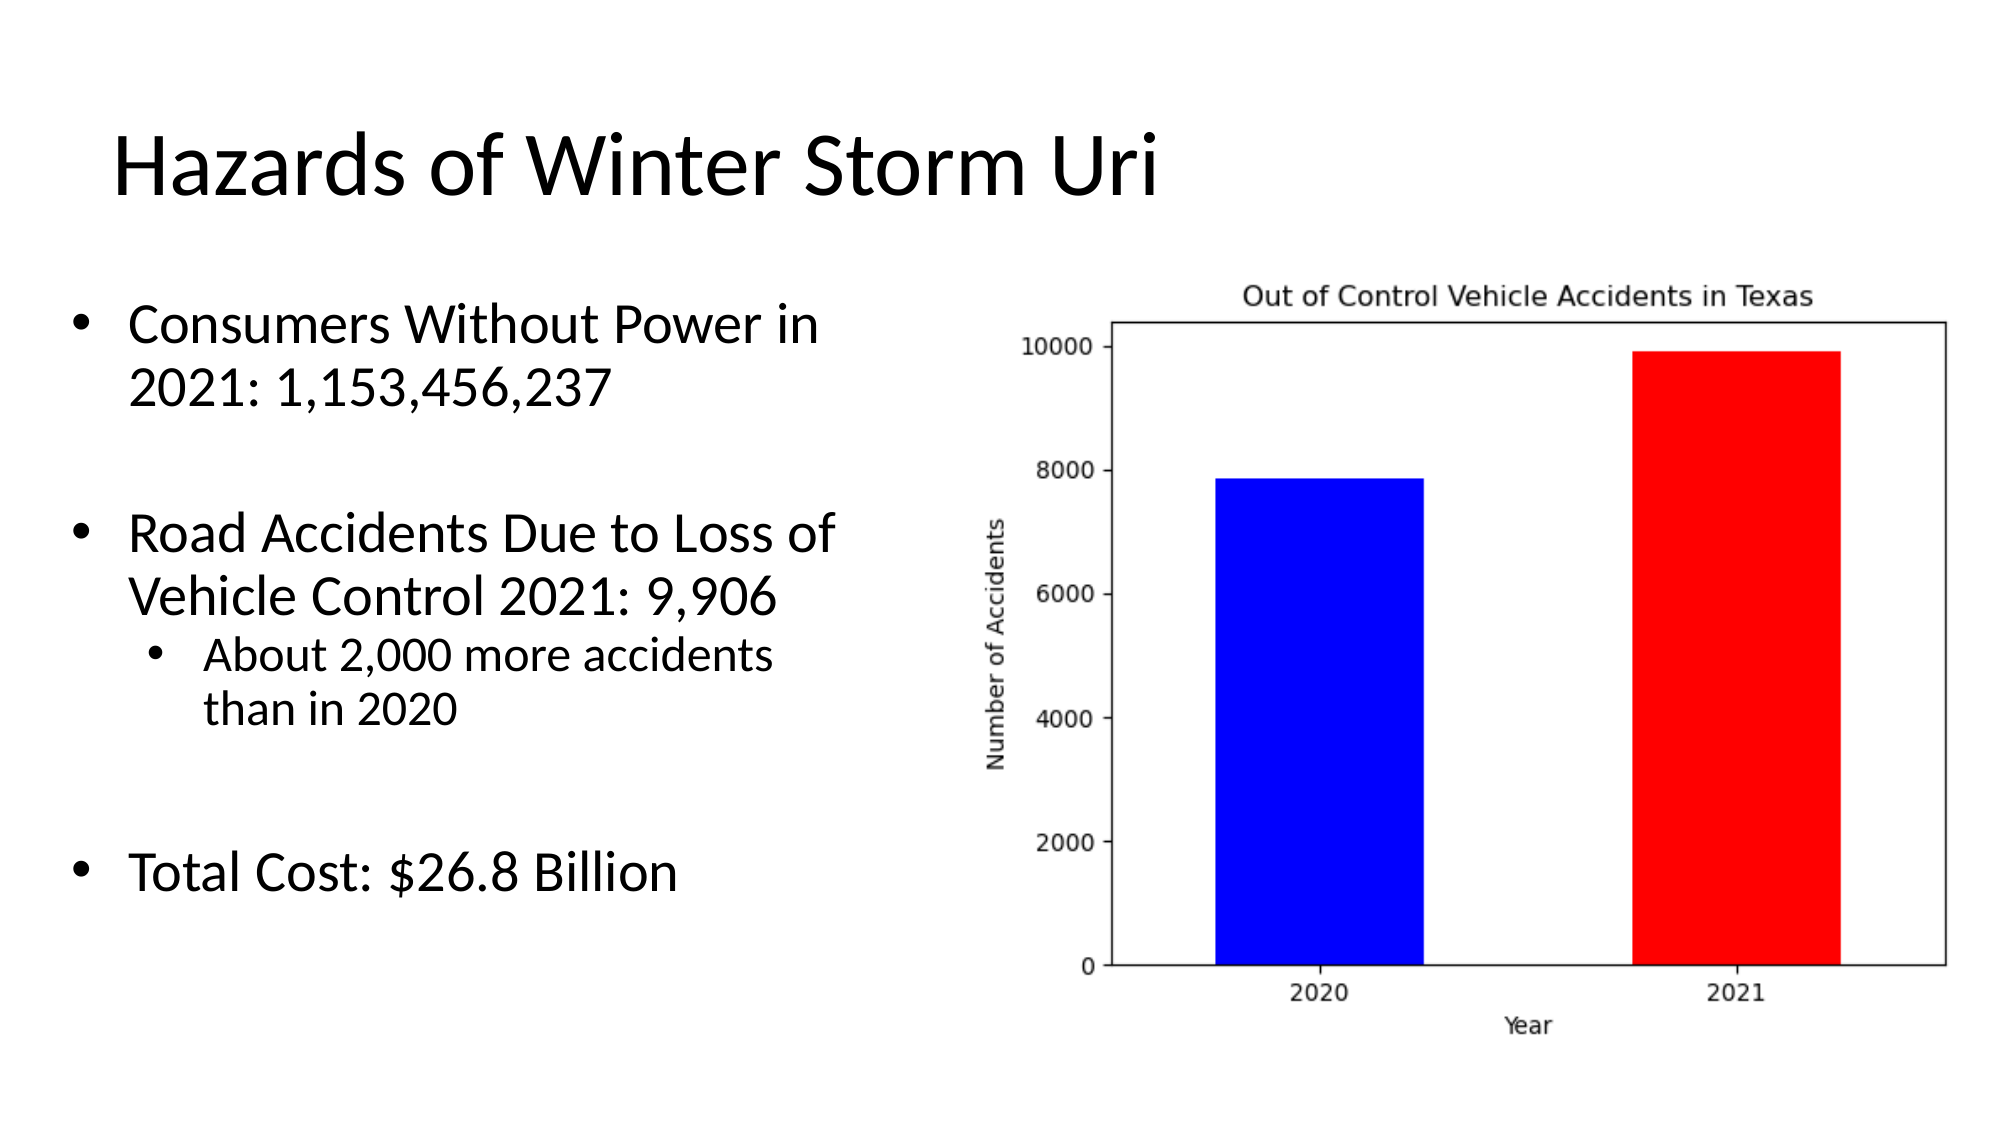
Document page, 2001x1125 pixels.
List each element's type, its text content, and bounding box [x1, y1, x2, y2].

title Hazards of Winter Storm Uri [97, 56, 1823, 275]
picture [976, 273, 1981, 1057]
list Consumers Without Power in 2021: 1,153,456,237 Road Accidents Due to Loss of Vehicle Control 2021: 9,906 About 2,000 more accidents than in 2020 Total Cost: $26.8 Billion [38, 285, 853, 1035]
